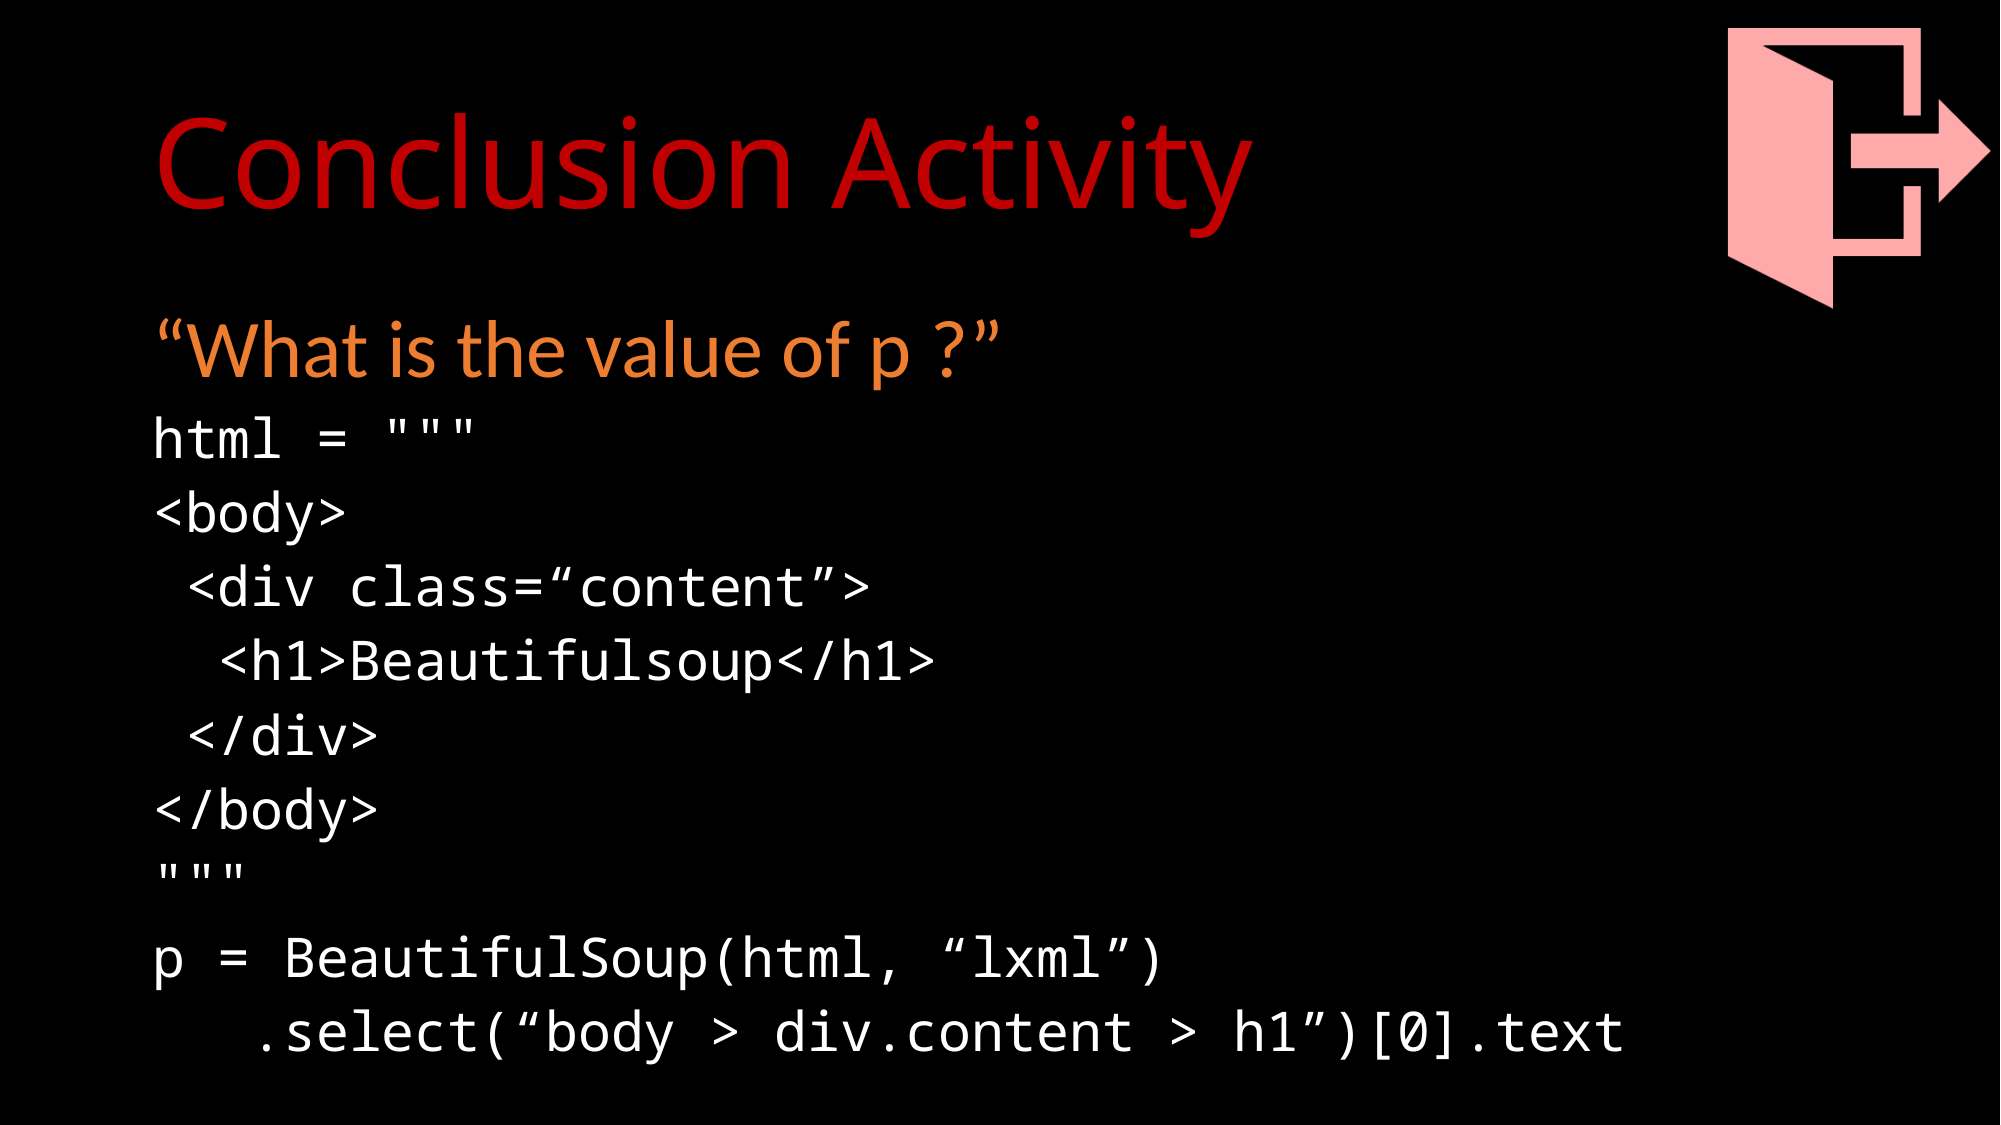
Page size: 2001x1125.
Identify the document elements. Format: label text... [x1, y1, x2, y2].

picture [1719, 28, 2000, 309]
list “What is the value of p ?” html = """ <body> <div class=“content”> <h1>Beautifulsoup</h1> </div> </body> """ p = BeautifulSoup(html, “lxml”) .select(“body > div.content > h1”)[0].text [137, 299, 1863, 1080]
title Conclusion Activity [137, 59, 1719, 278]
